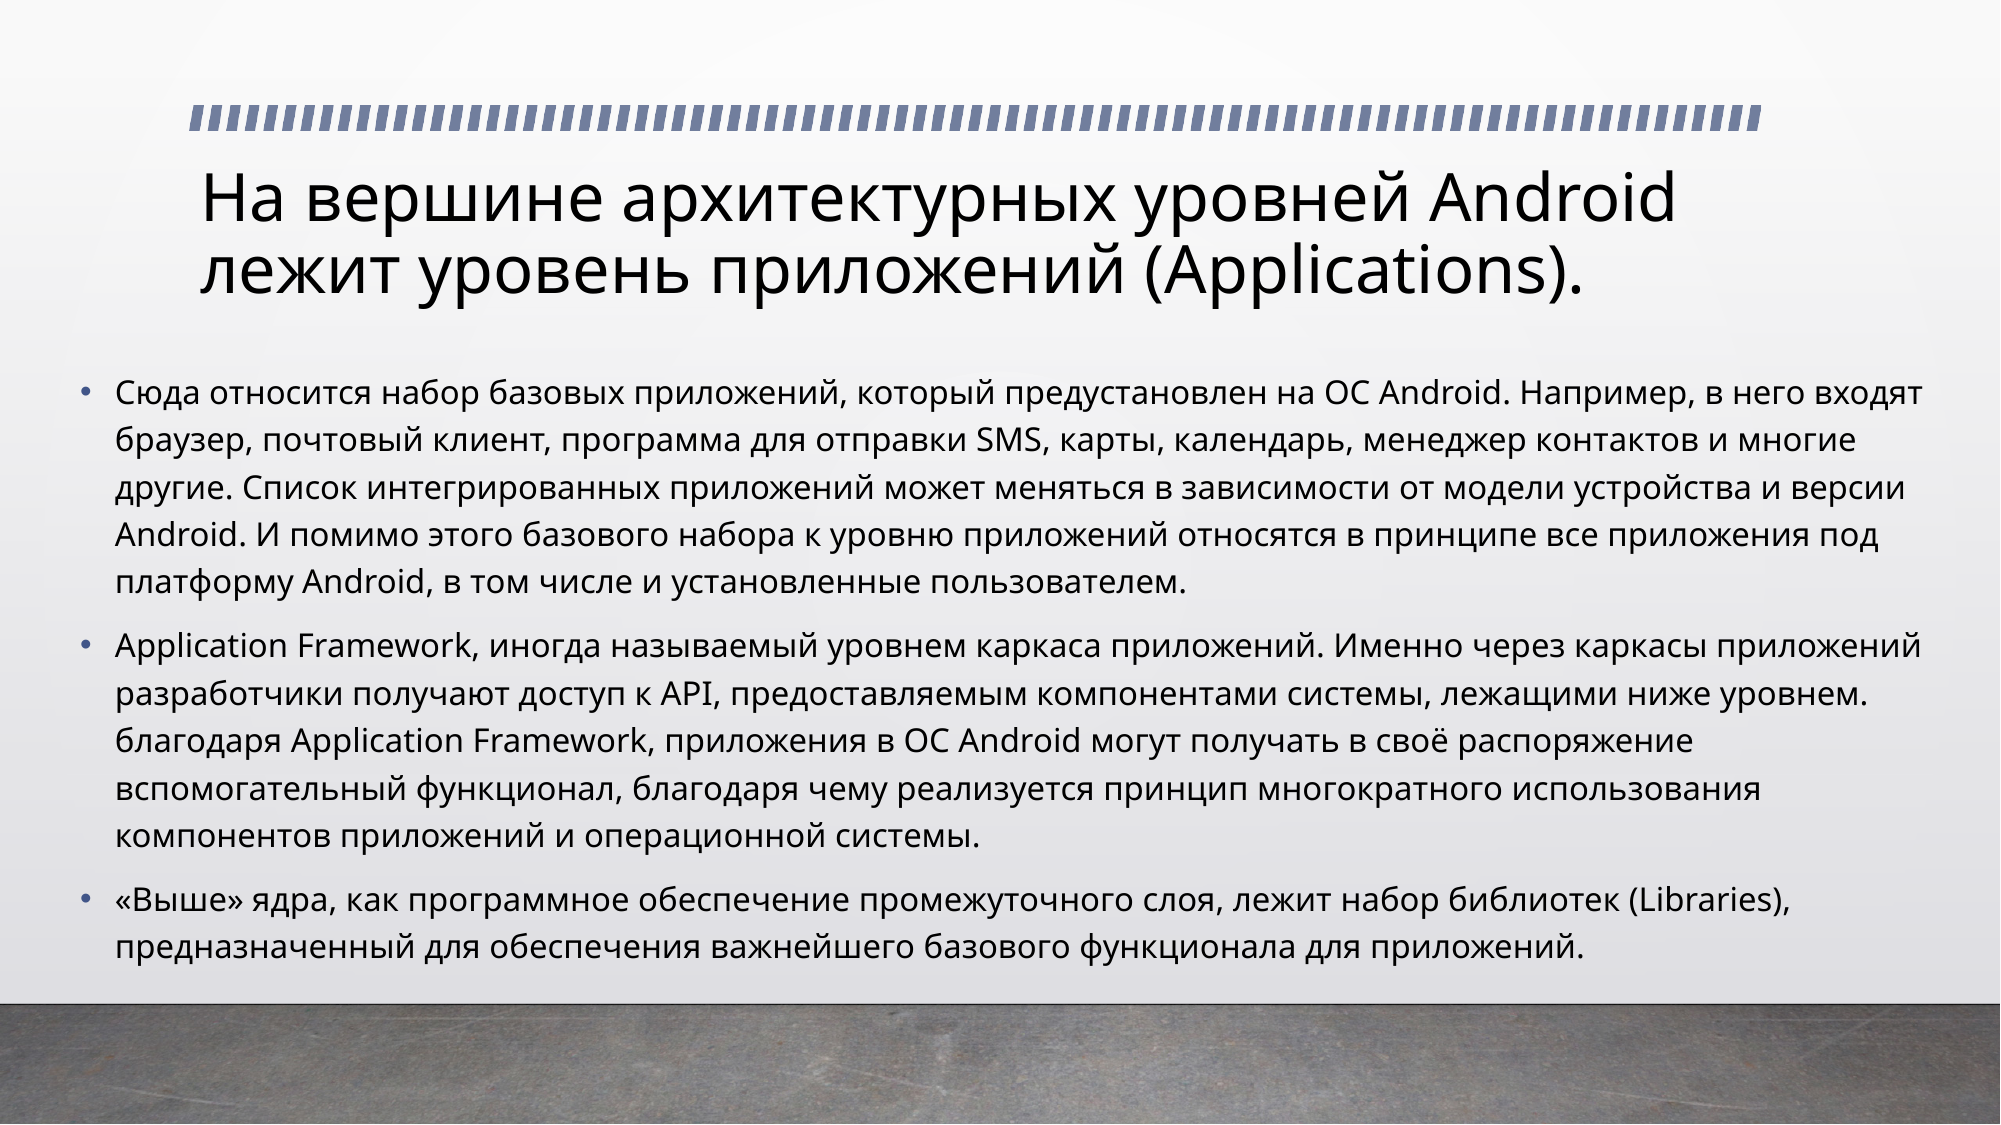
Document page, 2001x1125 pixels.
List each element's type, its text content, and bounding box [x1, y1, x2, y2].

list Сюда относится набор базовых приложений, который предустановлен на ОС Android. Например, в него входят браузер, почтовый клиент, программа для отправки SMS, карты, календарь, менеджер контактов и многие другие. Список интегрированных приложений может меняться в зависимости от модели устройства и версии Android. И помимо этого базового набора к уровню приложений относятся в принципе все приложения под платформу Android, в том числе и установленные пользователем. Application Framework, иногда называемый уровнем каркаса приложений. Именно через каркасы приложений разработчики получают доступ к API, предоставляемым компонентами системы, лежащими ниже уровнем. благодаря Application Framework, приложения в ОС Android могут получать в своё распоряжение вспомогательный функционал, благодаря чему реализуется принцип многократного использования компонентов приложений и операционной системы. «Выше» ядра, как программное обеспечение промежуточного слоя, лежит набор библиотек (Libraries), предназначенный для обеспечения важнейшего базового функционала для приложений. [65, 356, 1962, 975]
picture [0, 1004, 2000, 1124]
title На вершине архитектурных уровней Android лежит уровень приложений (Applications). [185, 156, 1761, 329]
